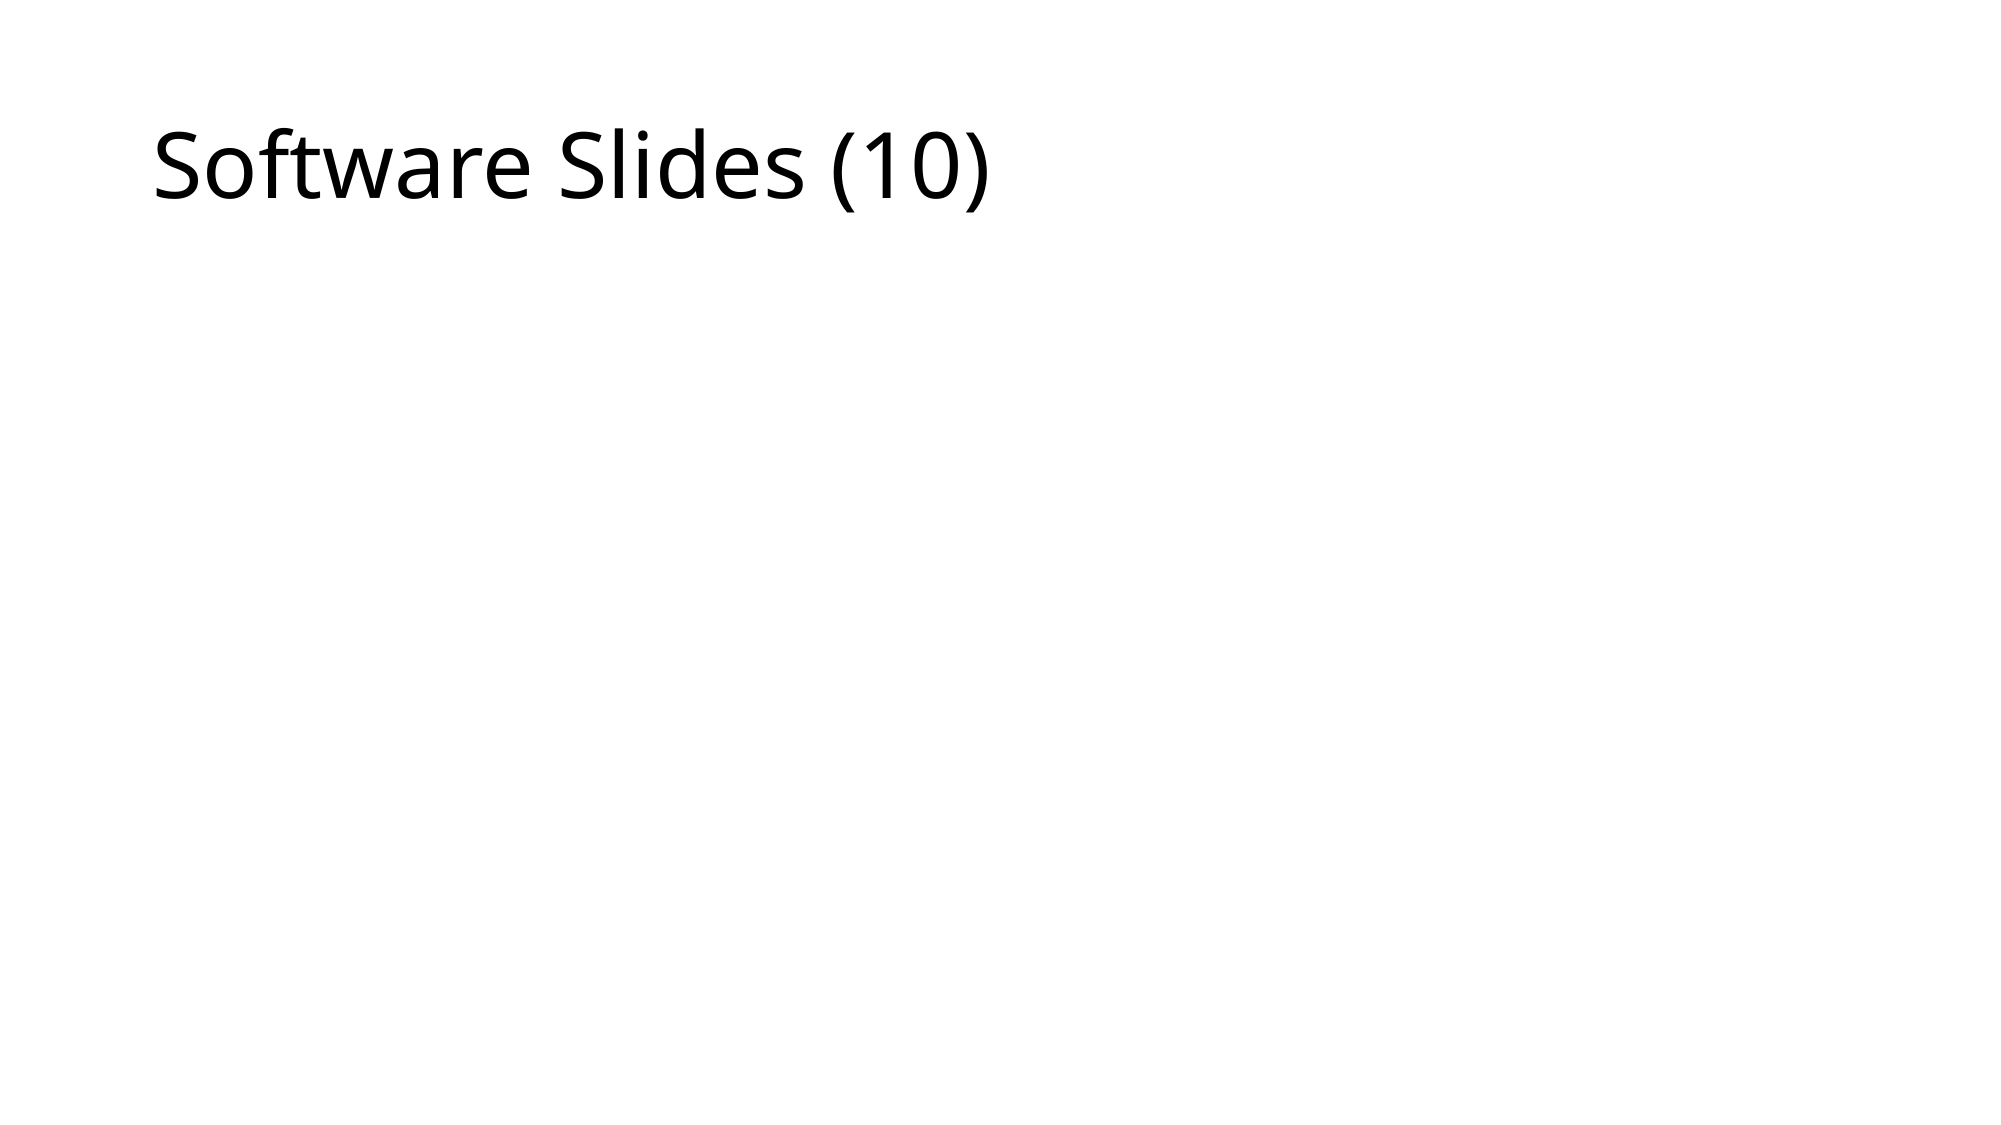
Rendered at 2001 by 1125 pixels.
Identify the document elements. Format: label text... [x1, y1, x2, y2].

title Software Slides (10) [137, 59, 1863, 278]
